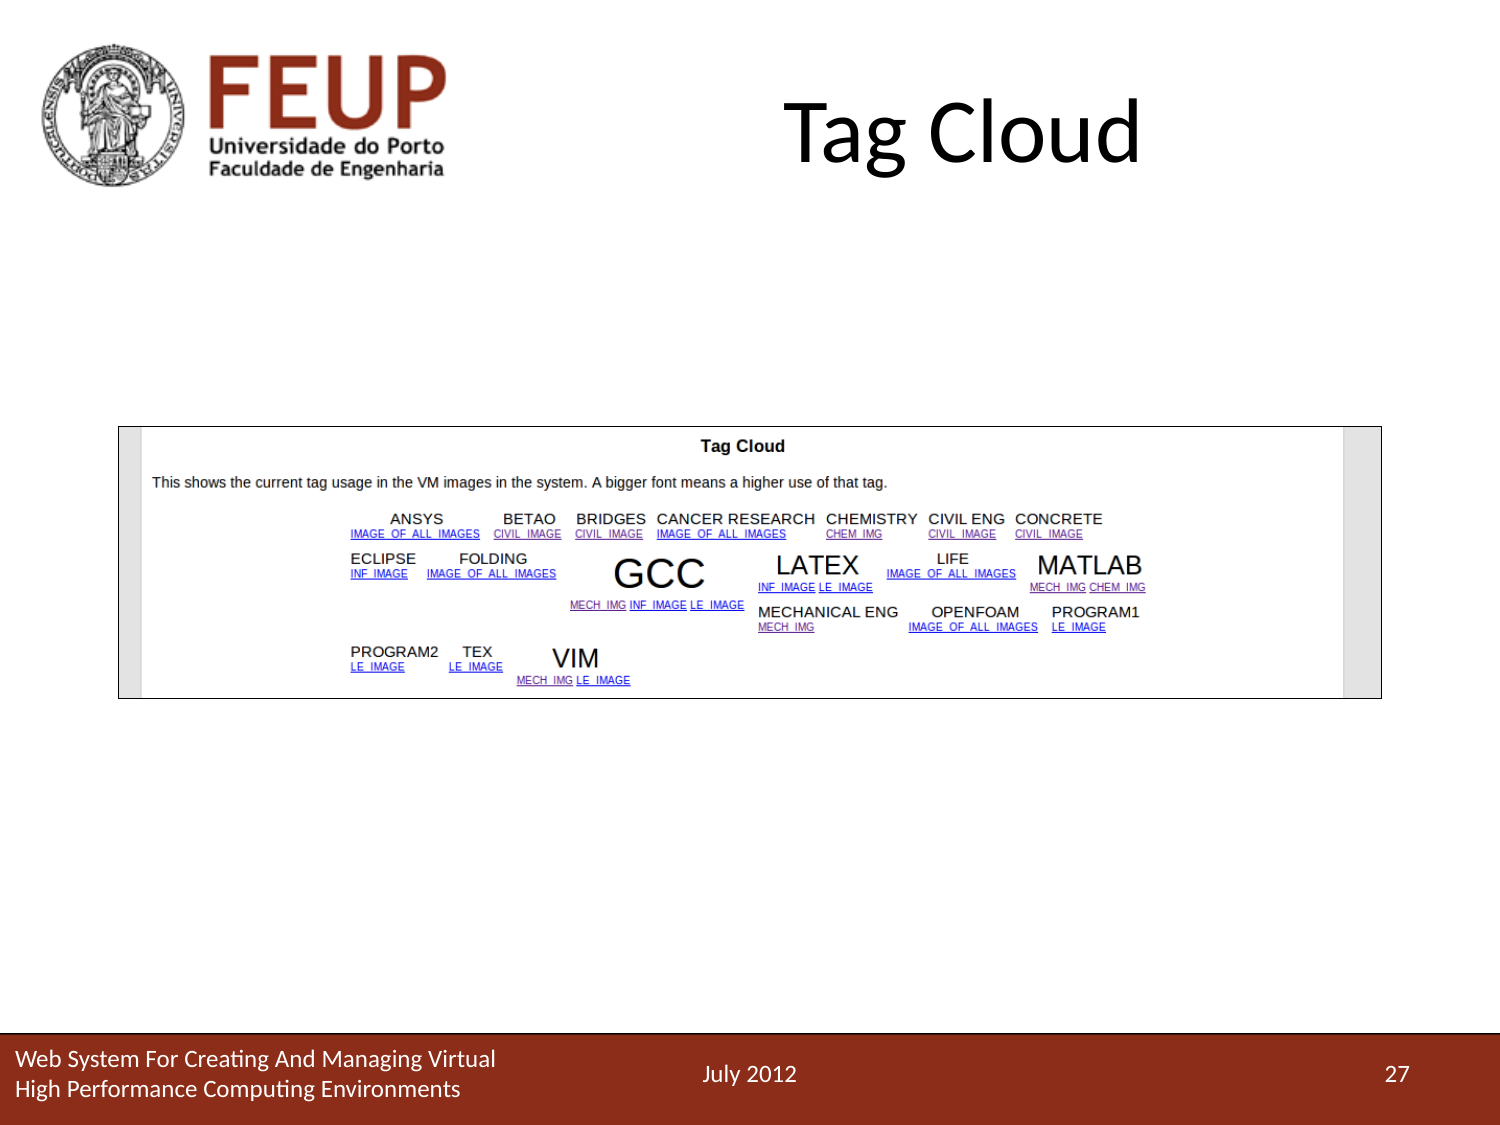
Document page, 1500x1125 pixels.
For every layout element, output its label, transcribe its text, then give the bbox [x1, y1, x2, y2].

picture [0, 1033, 1500, 1125]
picture [9, 10, 479, 220]
slide_number Web System For Creating And Managing Virtual High Performance Computing Environments [0, 1042, 512, 1103]
slide_number 27 [1074, 1042, 1425, 1103]
picture [117, 426, 1383, 699]
footer July 2012 [512, 1042, 988, 1103]
title Tag Cloud [501, 32, 1425, 220]
